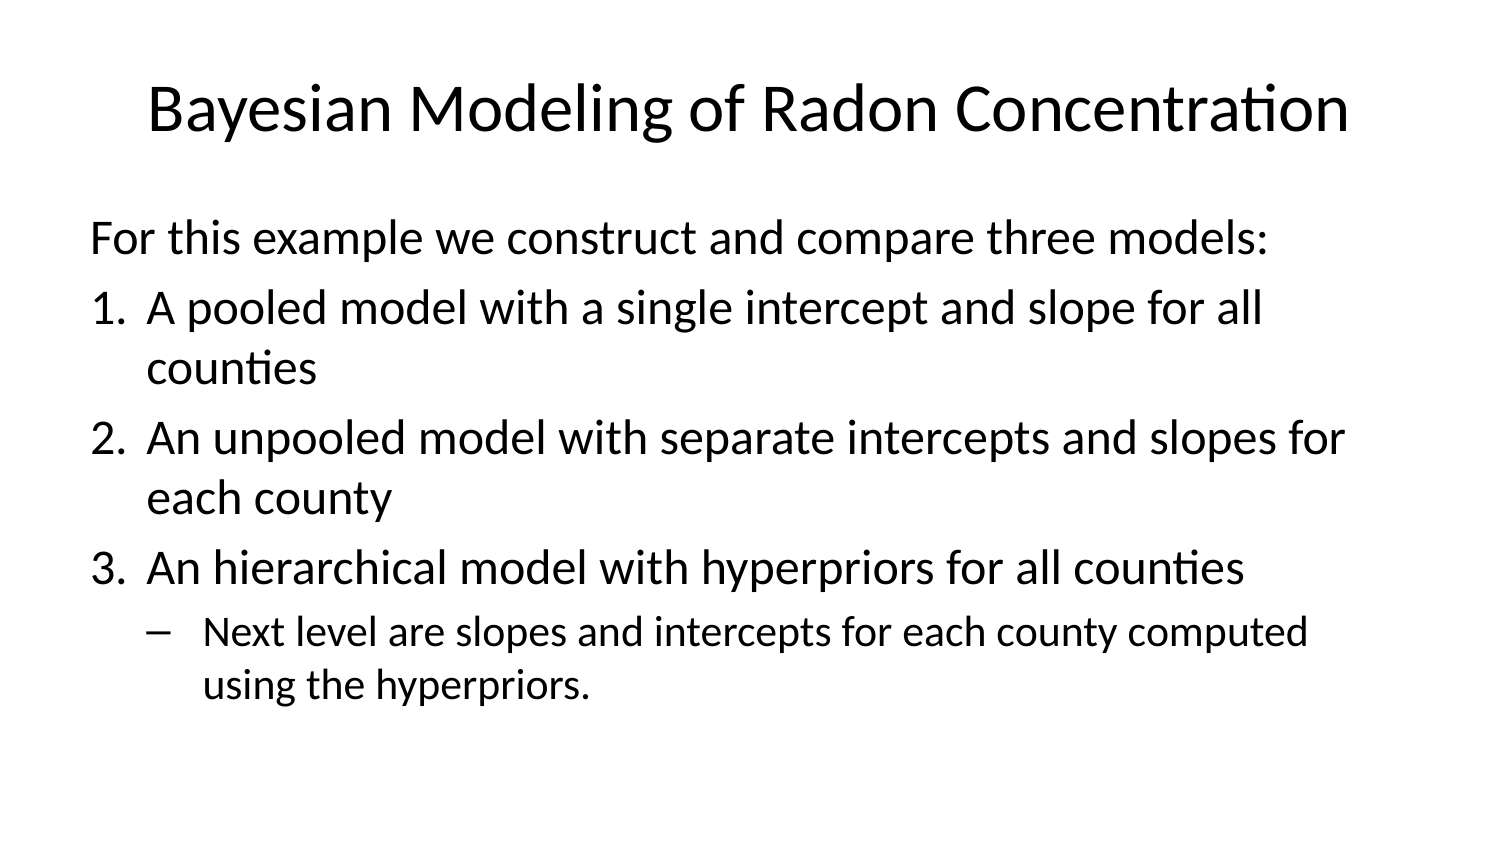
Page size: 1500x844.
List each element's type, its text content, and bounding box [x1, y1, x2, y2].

list For this example we construct and compare three models: A pooled model with a single intercept and slope for all counties An unpooled model with separate intercepts and slopes for each county An hierarchical model with hyperpriors for all counties Next level are slopes and intercepts for each county computed using the hyperpriors. [75, 196, 1425, 754]
title Bayesian Modeling of Radon Concentration [75, 33, 1425, 175]
